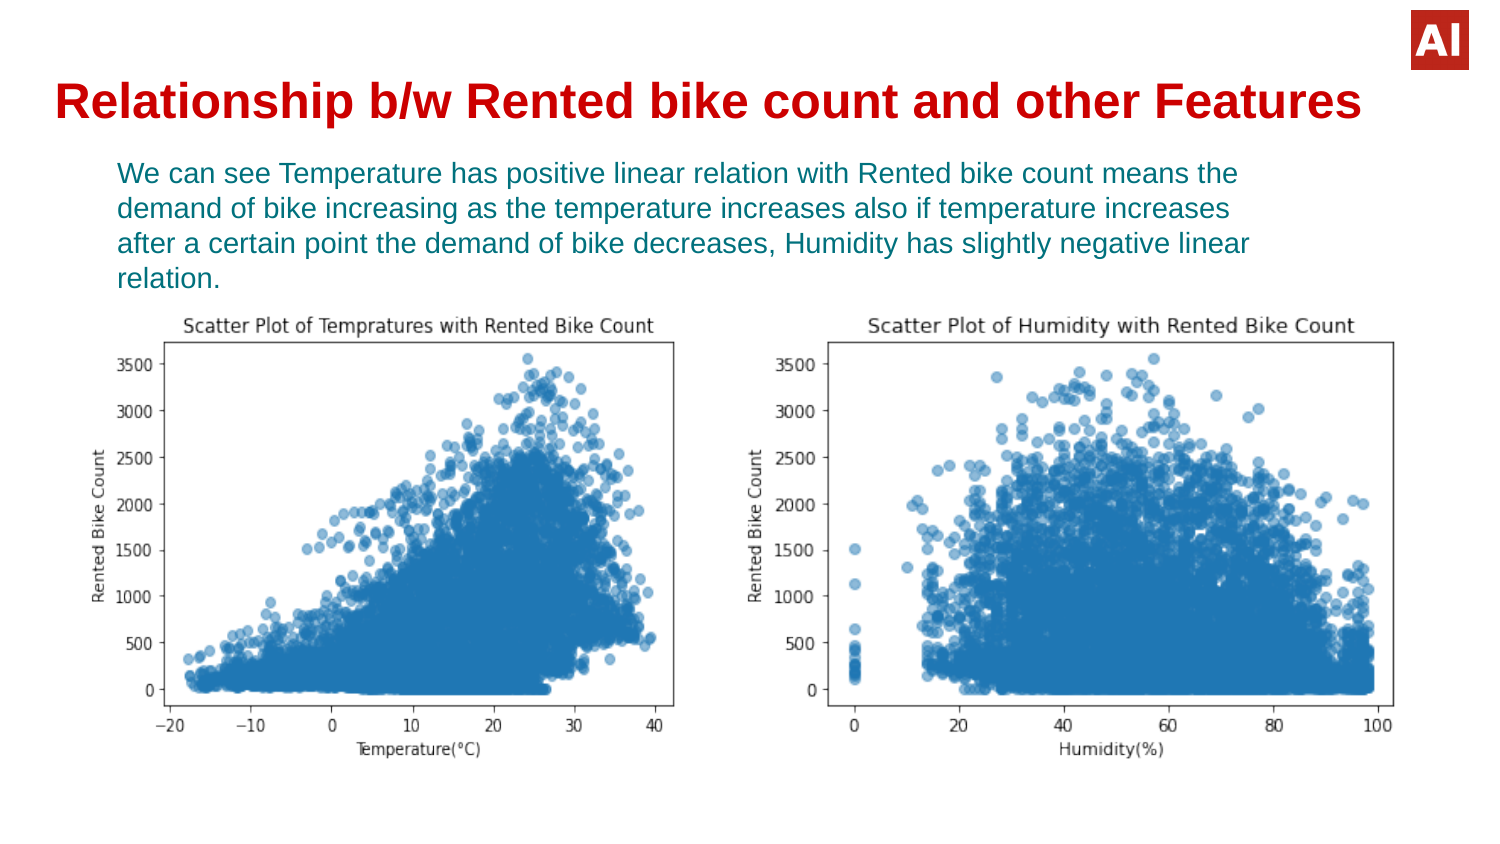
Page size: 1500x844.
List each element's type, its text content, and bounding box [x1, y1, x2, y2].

title Relationship b/w Rented bike count and other Features [39, 53, 1438, 148]
text_box We can see Temperature has positive linear relation with Rented bike count means the demand of bike increasing as the temperature increases also if temperature increases after a certain point the demand of bike decreases, Humidity has slightly negative linear relation. [102, 147, 1310, 302]
picture [1411, 10, 1469, 70]
picture [83, 305, 684, 769]
picture [738, 305, 1405, 769]
